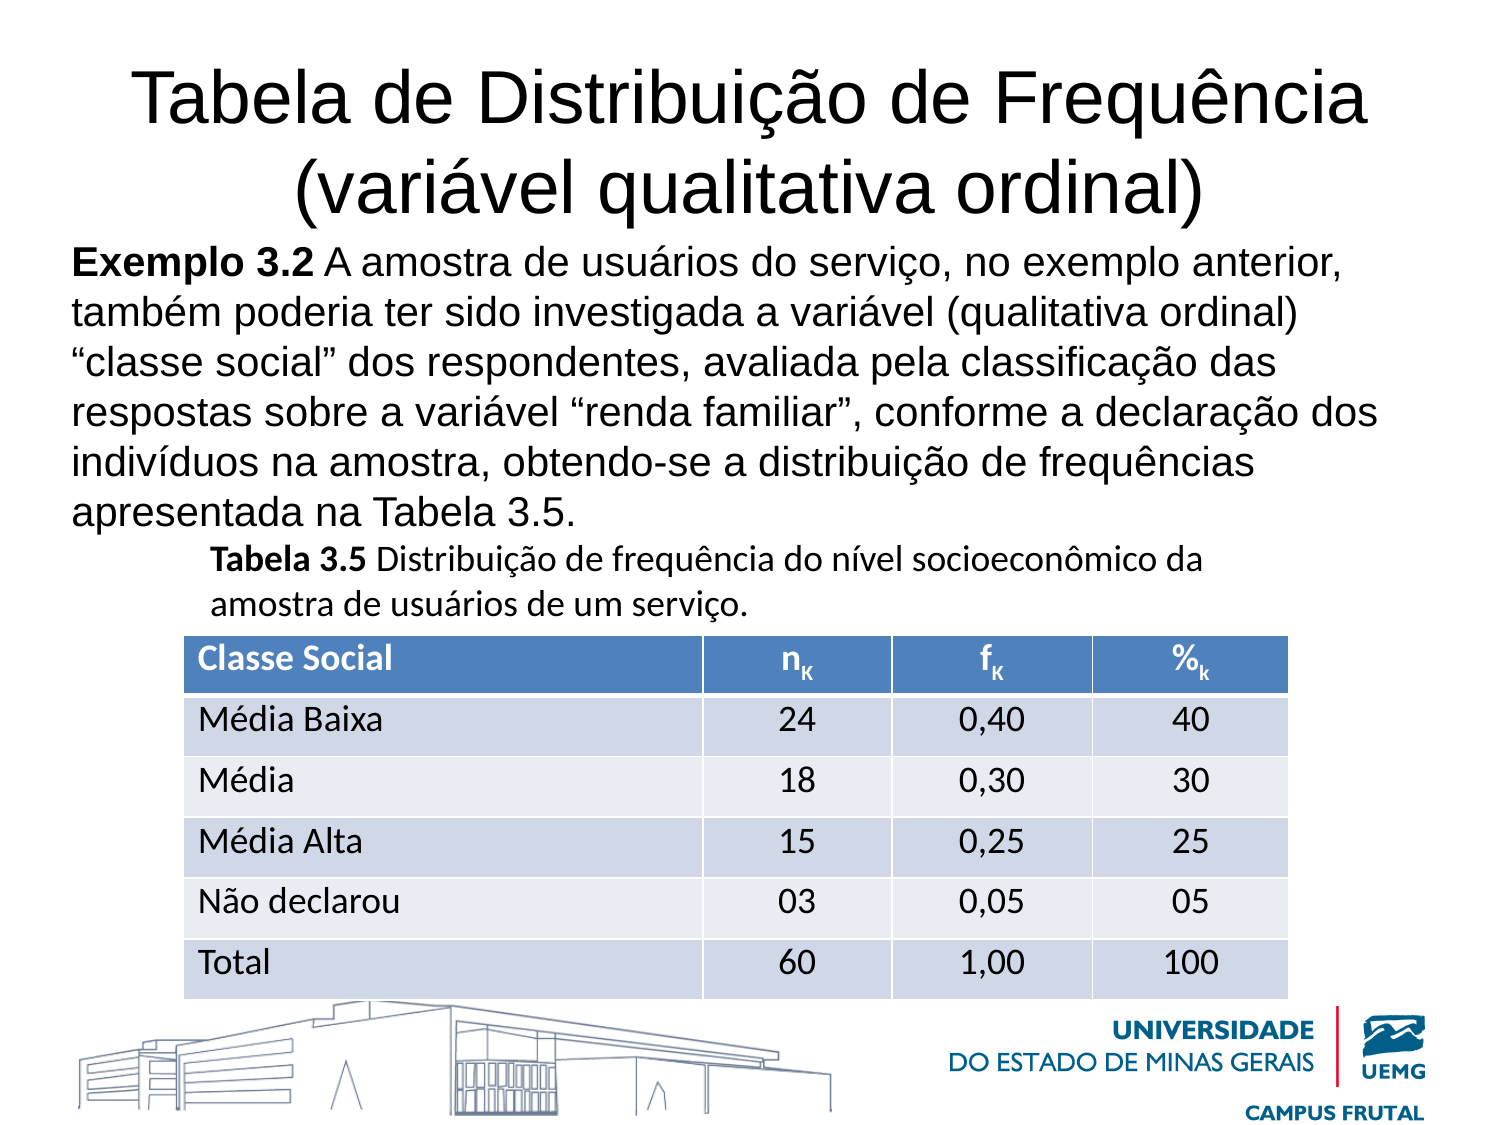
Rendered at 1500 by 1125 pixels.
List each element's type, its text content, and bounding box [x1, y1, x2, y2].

picture [1371, 1020, 1416, 1030]
table_header Classe Social [184, 636, 702, 693]
title Tabela de Distribuição de Frequência (variável qualitativa ordinal) [75, 45, 1425, 227]
table_header nK [704, 636, 891, 693]
table_cell 1,00 [893, 940, 1092, 999]
table_cell 0,05 [893, 879, 1092, 938]
text_box Tabela 3.5 Distribuição de frequência do nível socioeconômico da amostra de usuários de um serviço. [195, 527, 1228, 632]
table_cell 15 [704, 818, 891, 877]
table_cell 18 [704, 757, 891, 816]
table_cell 0,25 [893, 818, 1092, 877]
picture [1415, 1067, 1425, 1075]
table_cell Média Alta [184, 818, 702, 877]
picture [1391, 1028, 1410, 1038]
table_header fK [893, 636, 1092, 693]
picture [953, 1056, 963, 1068]
table_cell 25 [1093, 818, 1288, 877]
picture [78, 999, 832, 1116]
table_cell 100 [1093, 940, 1288, 999]
table_cell Não declarou [184, 879, 702, 938]
table_cell 0,40 [893, 698, 1092, 756]
list Exemplo 3.2 A amostra de usuários do serviço, no exemplo anterior, também poderia ter sido investigada a variável (qualitativa ordinal) “classe social” dos respondentes, avaliada pela classificação das respostas sobre a variável “renda familiar”, conforme a declaração dos indivíduos na amostra, obtendo-se a distribuição de frequências apresentada na Tabela 3.5. [0, 227, 1425, 551]
table_cell 60 [704, 940, 891, 999]
table_cell Média [184, 757, 702, 816]
table_cell 24 [704, 698, 891, 756]
table_cell Média Baixa [184, 698, 702, 756]
picture [950, 1006, 1425, 1125]
table_cell 05 [1093, 879, 1288, 938]
table_cell 03 [704, 879, 891, 938]
table_cell 40 [1093, 698, 1288, 756]
table_header %k [1093, 636, 1288, 693]
table_cell 0,30 [893, 757, 1092, 816]
table_cell 30 [1093, 757, 1288, 816]
table_cell Total [184, 940, 702, 999]
